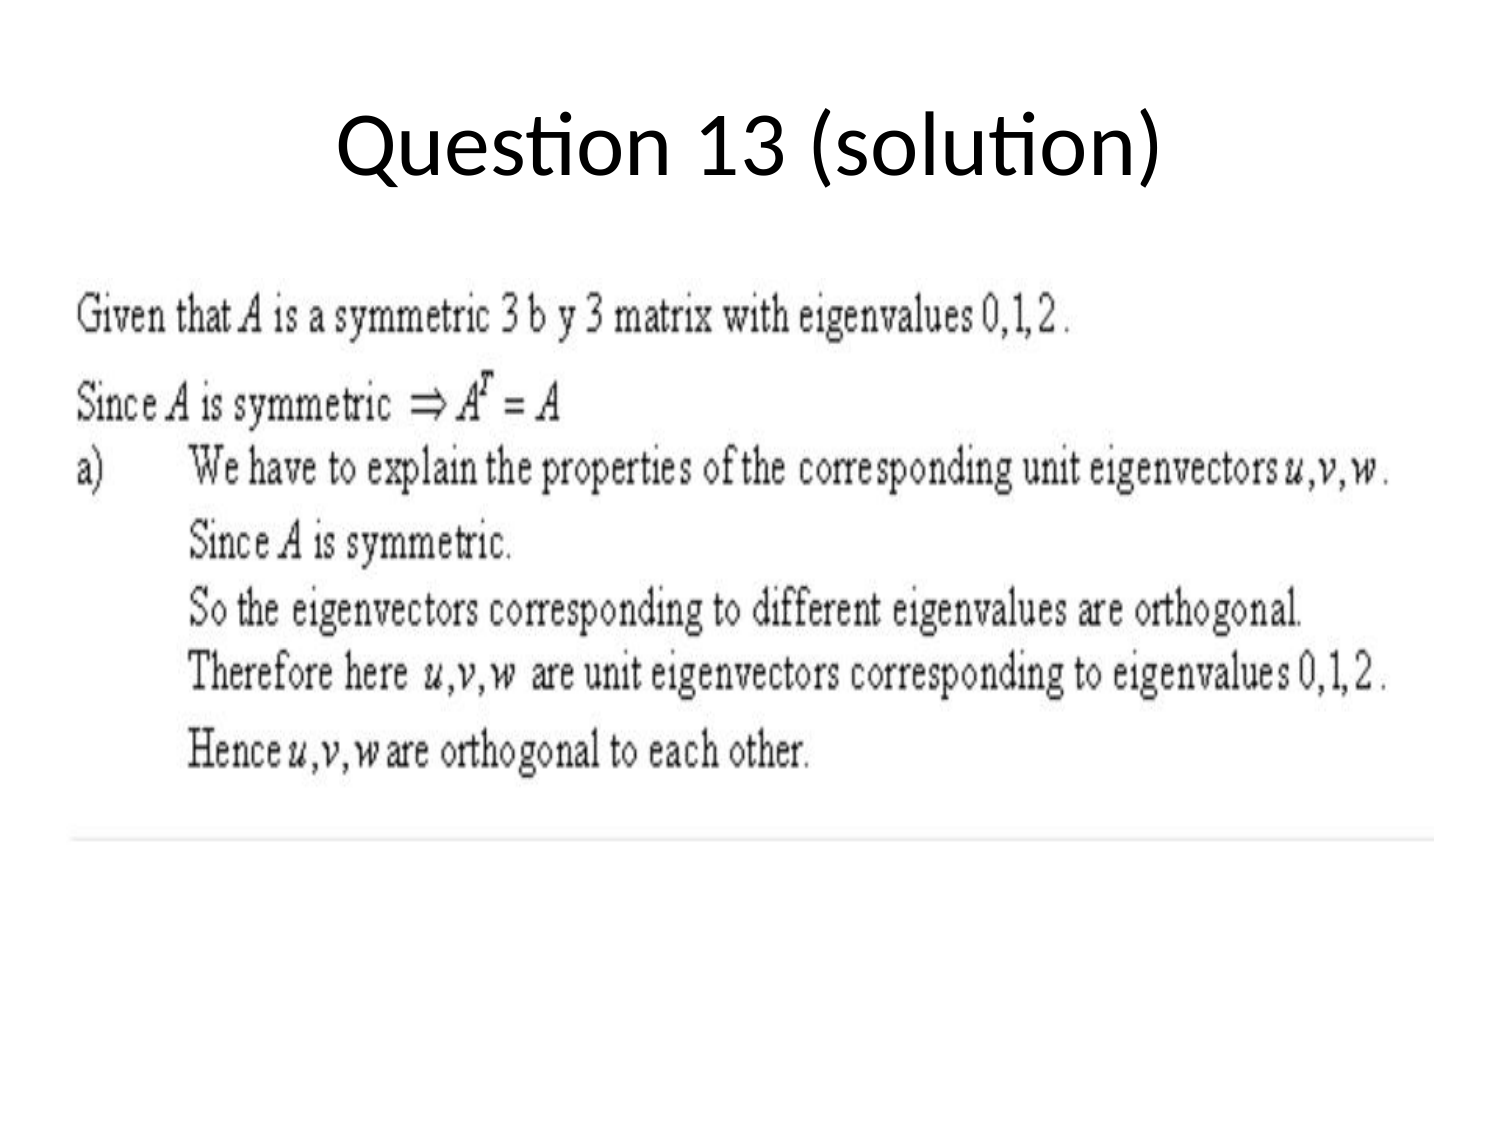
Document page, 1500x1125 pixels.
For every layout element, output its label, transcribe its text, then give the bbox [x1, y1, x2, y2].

picture [66, 278, 1434, 870]
title Question 13 (solution) [75, 45, 1425, 233]
